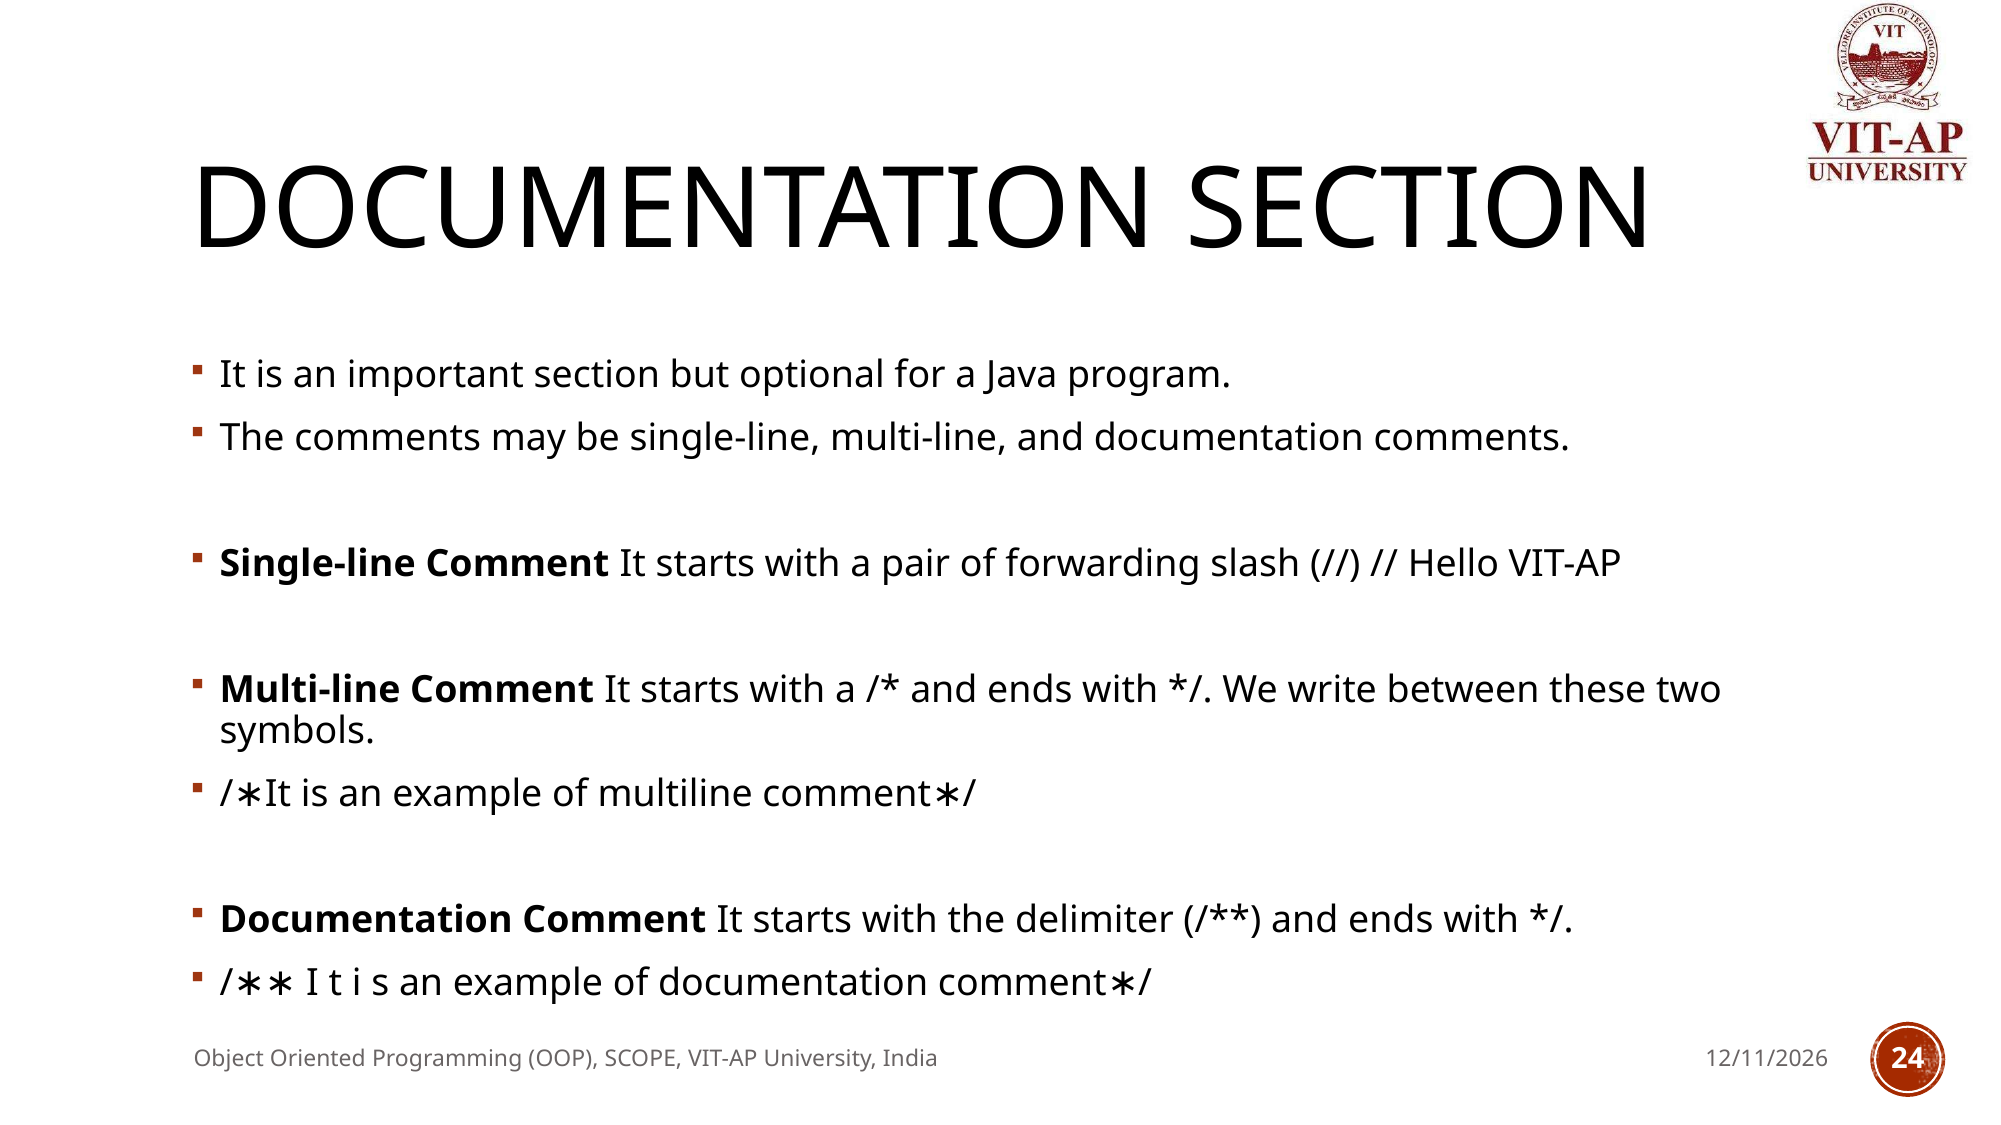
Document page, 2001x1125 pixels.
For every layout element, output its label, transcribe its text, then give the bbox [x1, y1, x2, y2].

title Documentation Section [175, 79, 1826, 344]
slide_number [1306, 1028, 1844, 1089]
slide_number 24 [1855, 1028, 1961, 1089]
picture [1784, 0, 2000, 216]
footer Object Oriented Programming (OOP), SCOPE, VIT-AP University, India [178, 1028, 1217, 1089]
list It is an important section but optional for a Java program. The comments may be single-line, multi-line, and documentation comments. Single-line Comment It starts with a pair of forwarding slash (//) // Hello VIT-AP Multi-line Comment It starts with a /* and ends with */. We write between these two symbols. /∗It is an example of multiline comment∗/ Documentation Comment It starts with the delimiter (/**) and ends with */. /∗∗ I t i s an example of documentation comment∗/ [175, 348, 1826, 1013]
